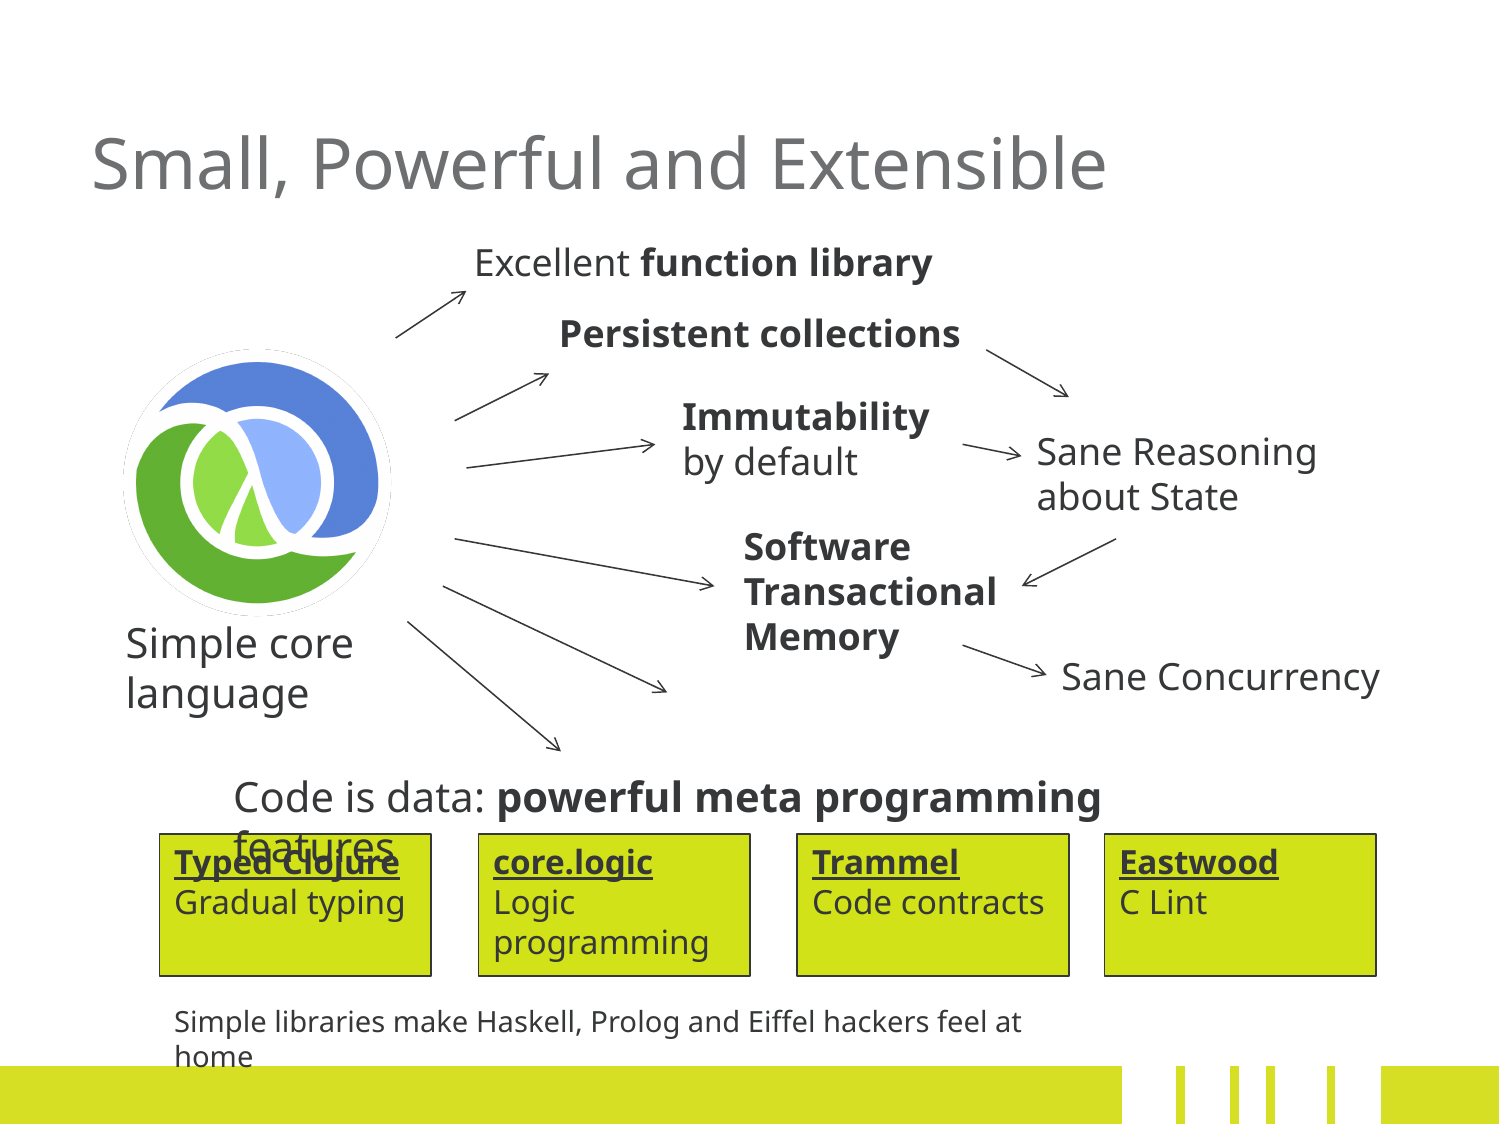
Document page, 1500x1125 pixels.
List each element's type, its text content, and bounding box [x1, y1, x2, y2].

text_box Simple libraries make Haskell, Prolog and Eiffel hackers feel at home [159, 996, 1081, 1081]
text_box Excellent function library [459, 231, 948, 292]
text_box Software Transactional Memory [728, 515, 1023, 665]
text_box Sane Reasoning about State [1021, 420, 1343, 526]
text_box Eastwood C Lint [1104, 834, 1377, 976]
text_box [962, 444, 1022, 457]
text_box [454, 538, 715, 587]
text_box Sane Concurrency [1046, 645, 1395, 705]
text_box Code is data: powerful meta programming features [218, 763, 1270, 878]
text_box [1021, 538, 1117, 587]
text_box Simple core language [110, 609, 380, 725]
text_box Immutability by default [667, 385, 955, 490]
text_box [407, 621, 562, 752]
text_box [985, 349, 1070, 398]
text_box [395, 290, 467, 339]
text_box Trammel Code contracts [797, 878, 1069, 976]
text_box core.logic Logic programming [478, 878, 750, 976]
text_box Typed Clojure Gradual typing [159, 834, 432, 976]
picture [123, 349, 392, 618]
text_box Persistent collections [544, 302, 977, 363]
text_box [442, 585, 668, 693]
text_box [454, 373, 550, 421]
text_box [466, 444, 656, 469]
title Small, Powerful and Extensible [76, 77, 1389, 244]
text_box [962, 644, 1058, 676]
